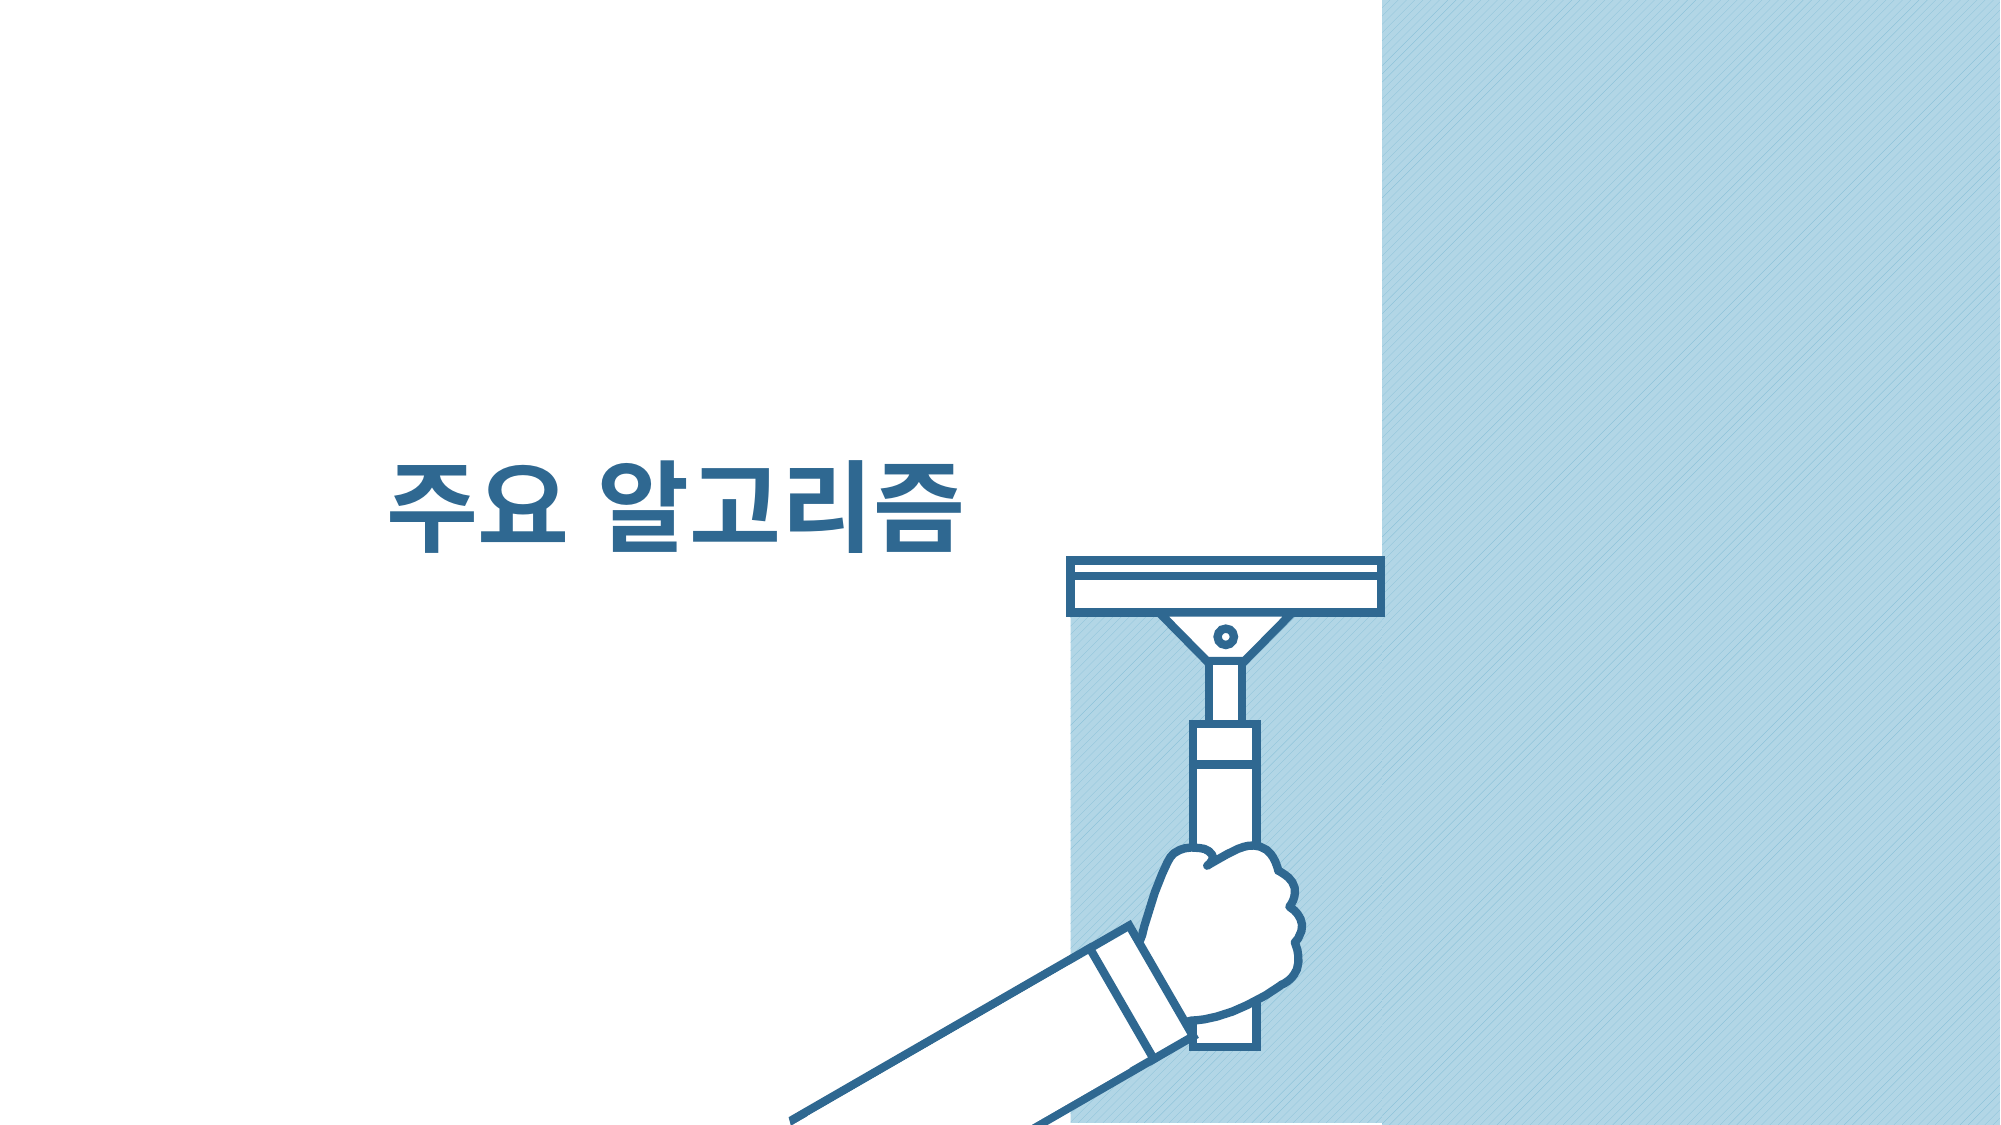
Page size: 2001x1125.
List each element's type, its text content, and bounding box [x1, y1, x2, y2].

text_box [1381, 0, 2000, 1125]
text_box 주요 알고리즘 [197, 377, 1155, 572]
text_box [798, 560, 1381, 1125]
